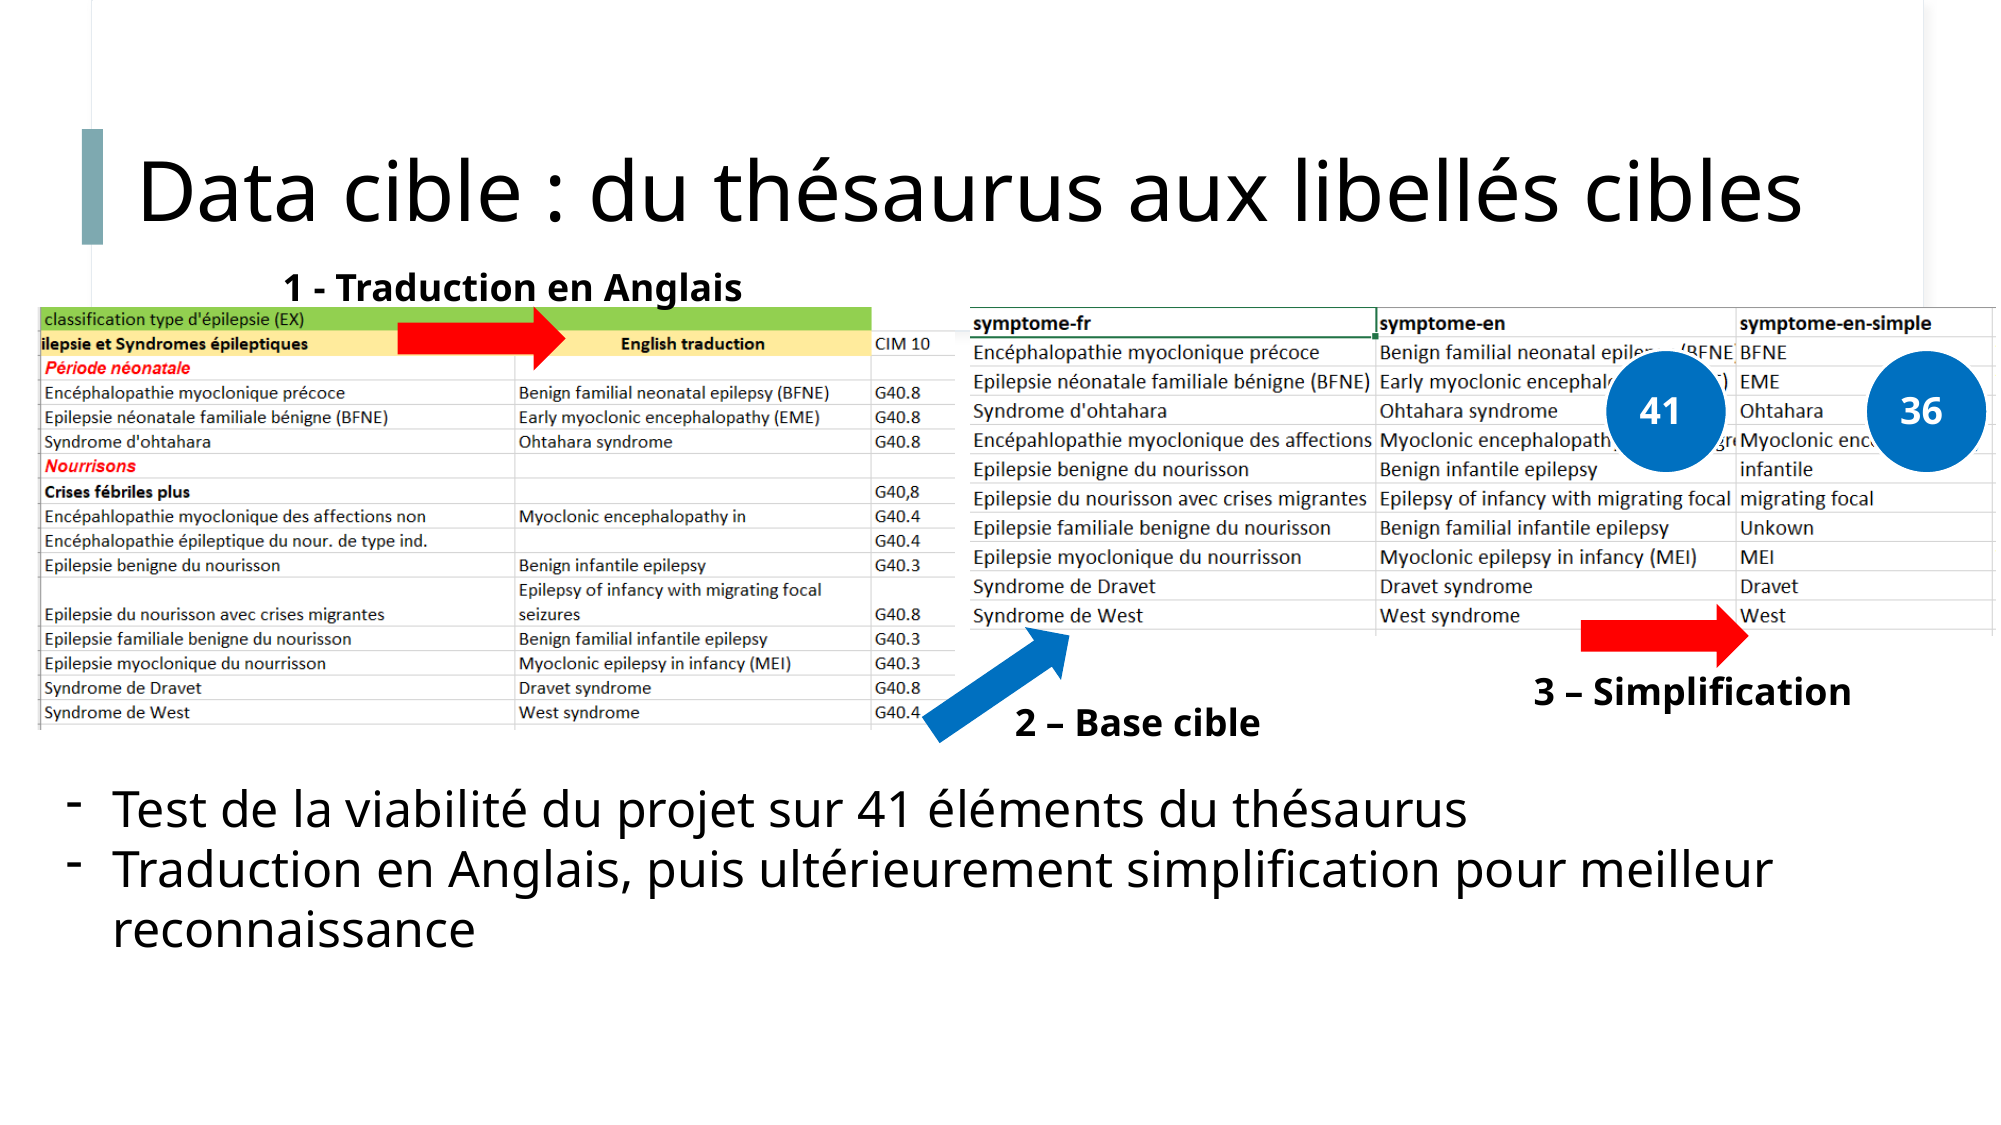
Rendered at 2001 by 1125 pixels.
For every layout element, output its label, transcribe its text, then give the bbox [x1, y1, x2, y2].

picture [37, 307, 955, 730]
text_box 3 – Simplification [1518, 660, 2000, 721]
text_box 2 – Base cible [999, 691, 1655, 751]
text_box 1 - Traduction en Anglais [267, 257, 923, 307]
text_box Test de la viabilité du projet sur 41 éléments du thésaurus Traduction en Anglais, puis ultérieurement simplification pour meilleur reconnaissance [51, 770, 1952, 965]
text_box 36 [1996, 379, 2000, 440]
text_box [930, 636, 1070, 744]
picture [970, 307, 1996, 636]
text_box [1580, 636, 1749, 660]
title Data cible : du thésaurus aux libellés cibles [121, 89, 1847, 299]
